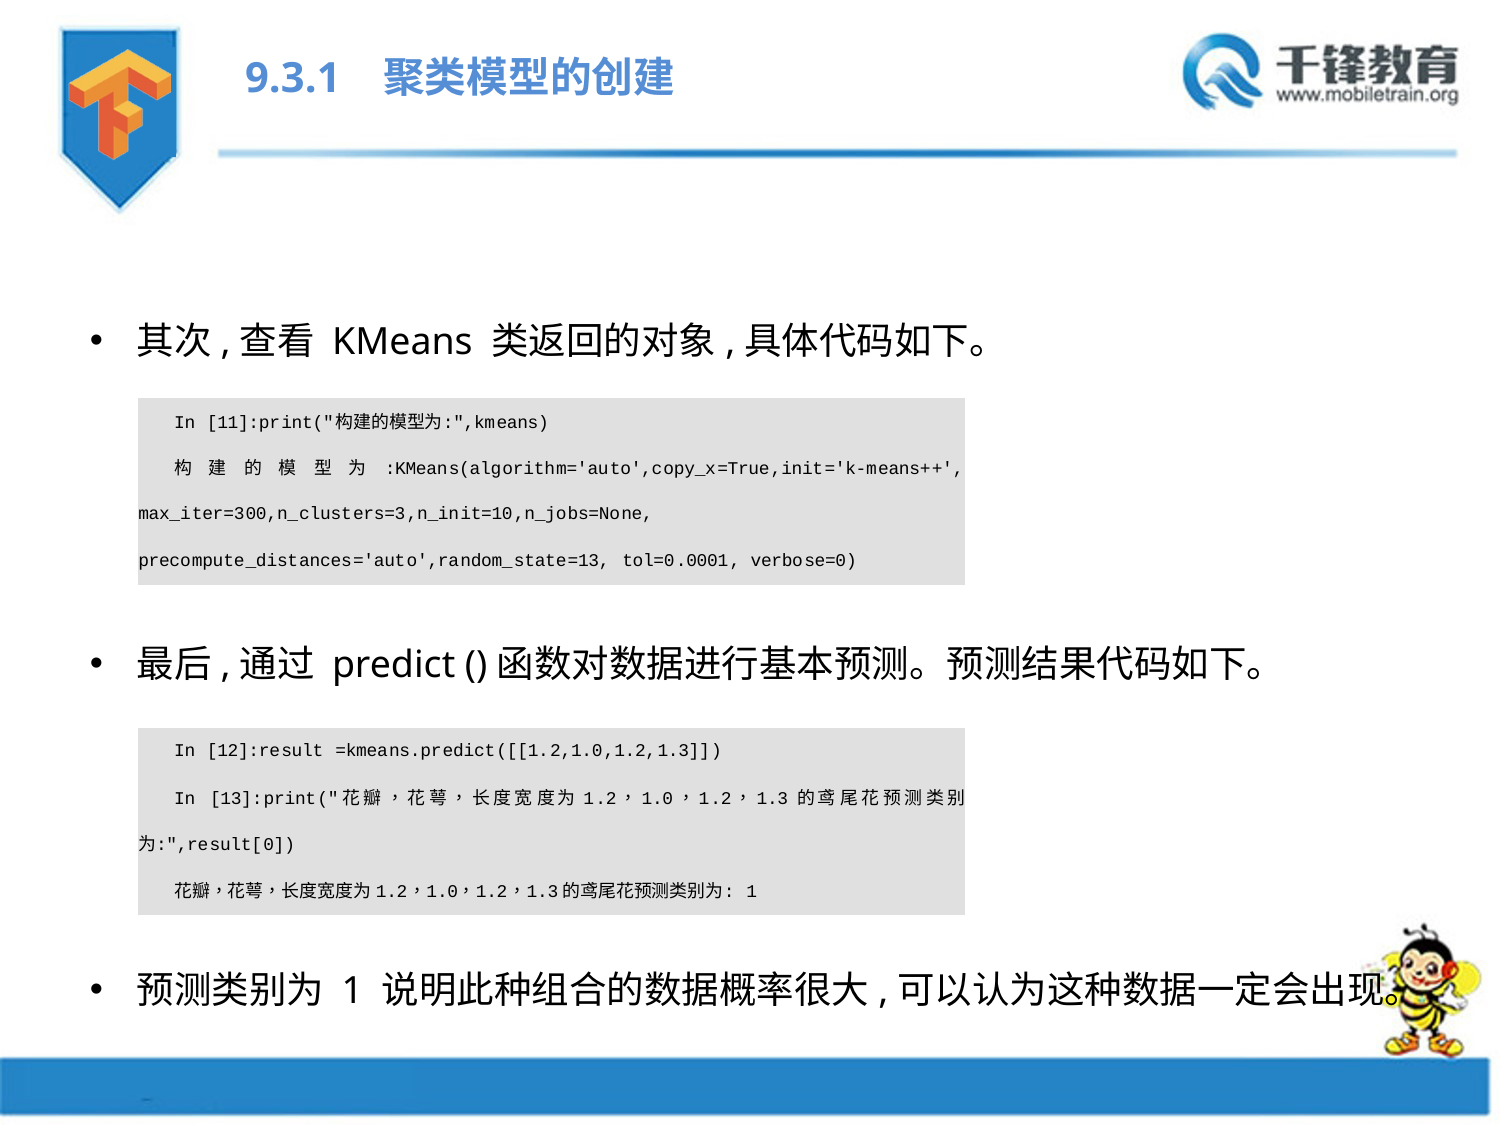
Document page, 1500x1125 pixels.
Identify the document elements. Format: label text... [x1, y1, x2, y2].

picture [0, 370, 1500, 610]
picture [0, 0, 1500, 286]
picture [0, 1019, 1500, 1125]
text_box 最后,通过 predict ()函数对数据进行基本预测。预测结果代码如下。 [0, 610, 1500, 693]
text_box 预测类别为 1 说明此种组合的数据概率很大,可以认为这种数据一定会出现。 [0, 936, 1500, 1019]
text_box 其次,查看 KMeans 类返回的对象,具体代码如下。 [0, 286, 1500, 370]
picture [0, 693, 1500, 936]
text_box 9.3.1 聚类模型的创建 [230, 29, 1069, 122]
